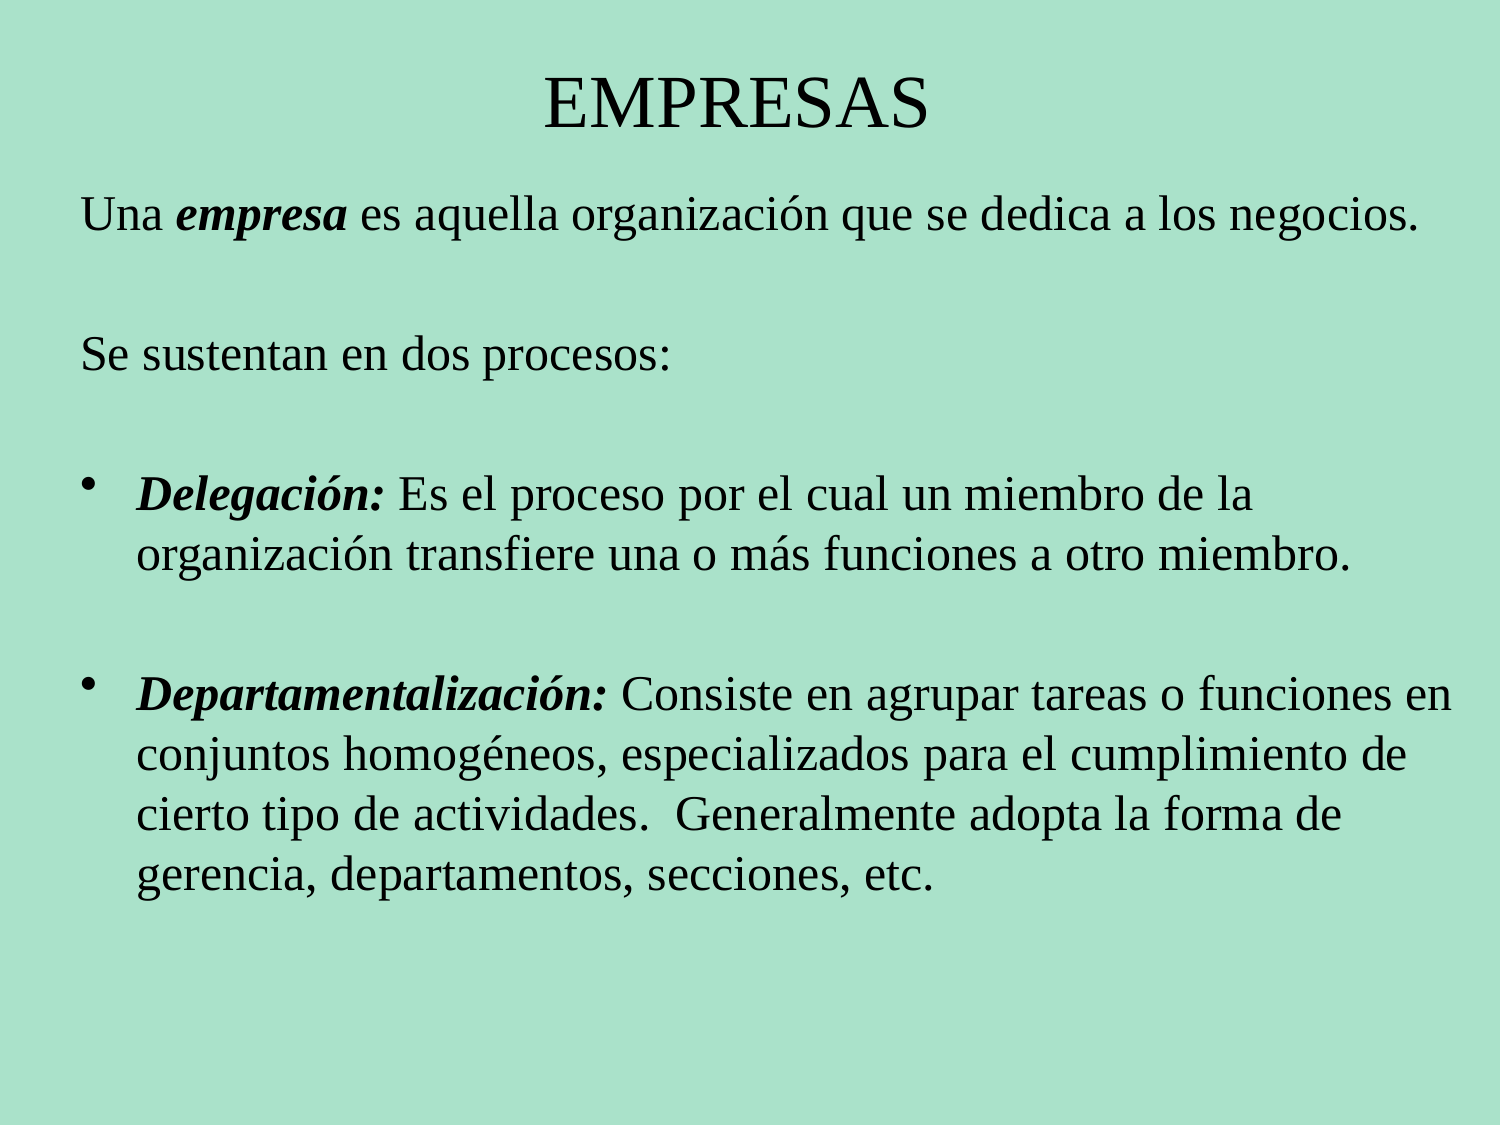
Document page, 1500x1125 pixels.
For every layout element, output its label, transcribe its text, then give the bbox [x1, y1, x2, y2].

list Una empresa es aquella organización que se dedica a los negocios. Se sustentan en dos procesos: Delegación: Es el proceso por el cual un miembro de la organización transfiere una o más funciones a otro miembro. Departamentalización: Consiste en agrupar tareas o funciones en conjuntos homogéneos, especializados para el cumplimiento de cierto tipo de actividades. Generalmente adopta la forma de gerencia, departamentos, secciones, etc. [64, 172, 1471, 848]
title EMPRESAS [100, 3, 1376, 172]
